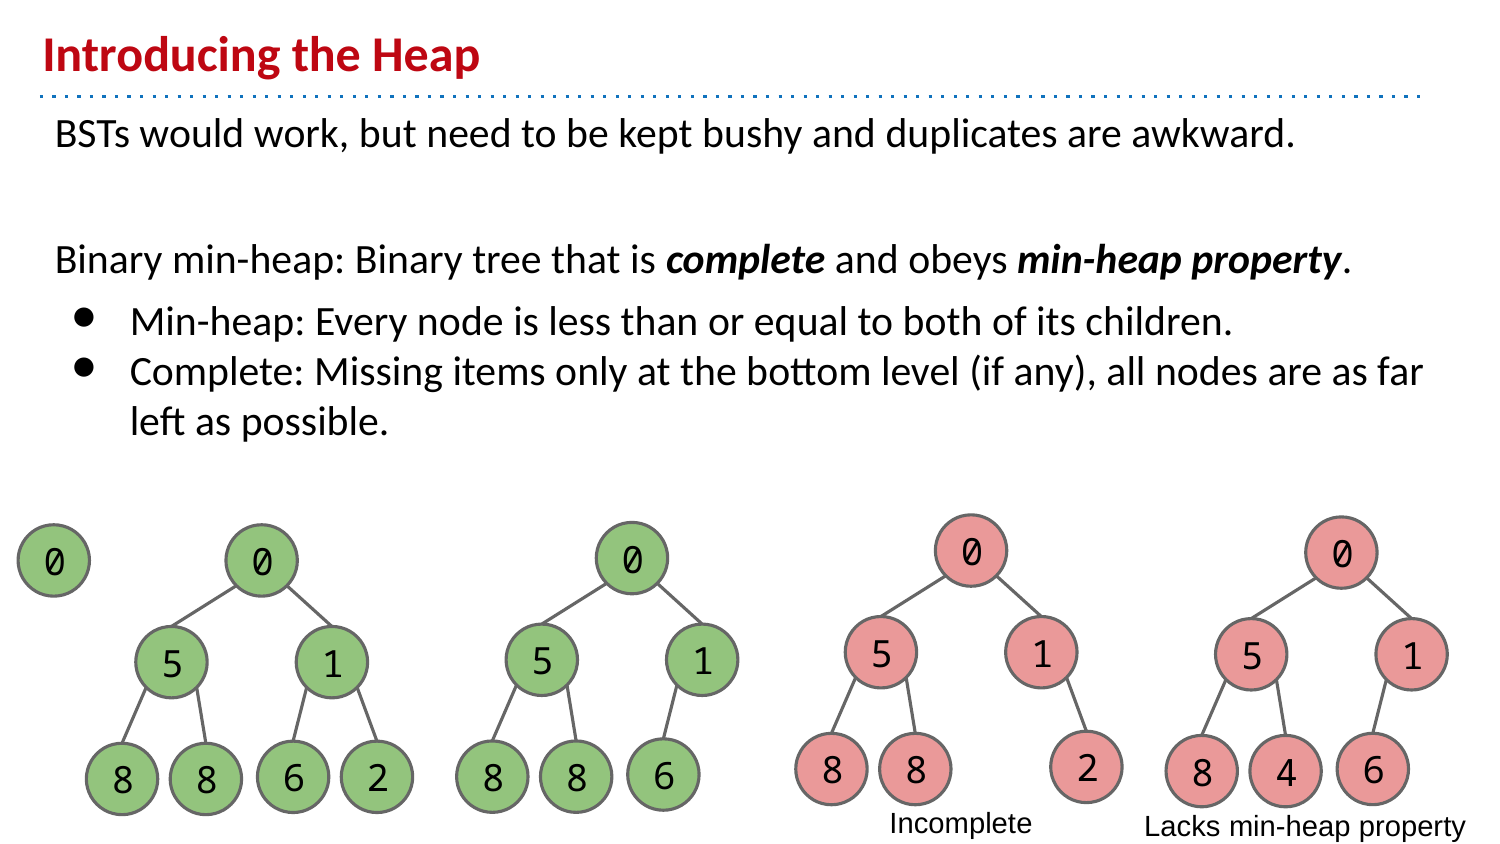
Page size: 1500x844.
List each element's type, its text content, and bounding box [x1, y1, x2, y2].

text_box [456, 522, 739, 813]
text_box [1165, 516, 1448, 808]
list BSTs would work, but need to be kept bushy and duplicates are awkward. Binary min-heap: Binary tree that is complete and obeys min-heap property. Min-heap: Every node is less than or equal to both of its children. Complete: Missing items only at the bottom level (if any), all nodes are as far left as possible. [39, 91, 1484, 469]
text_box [795, 514, 1123, 805]
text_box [86, 524, 413, 815]
text_box Incomplete [874, 789, 1133, 826]
text_box 0 [18, 524, 80, 597]
text_box Lacks min-heap property [1129, 792, 1488, 829]
title Introducing the Heap [27, 15, 1378, 97]
